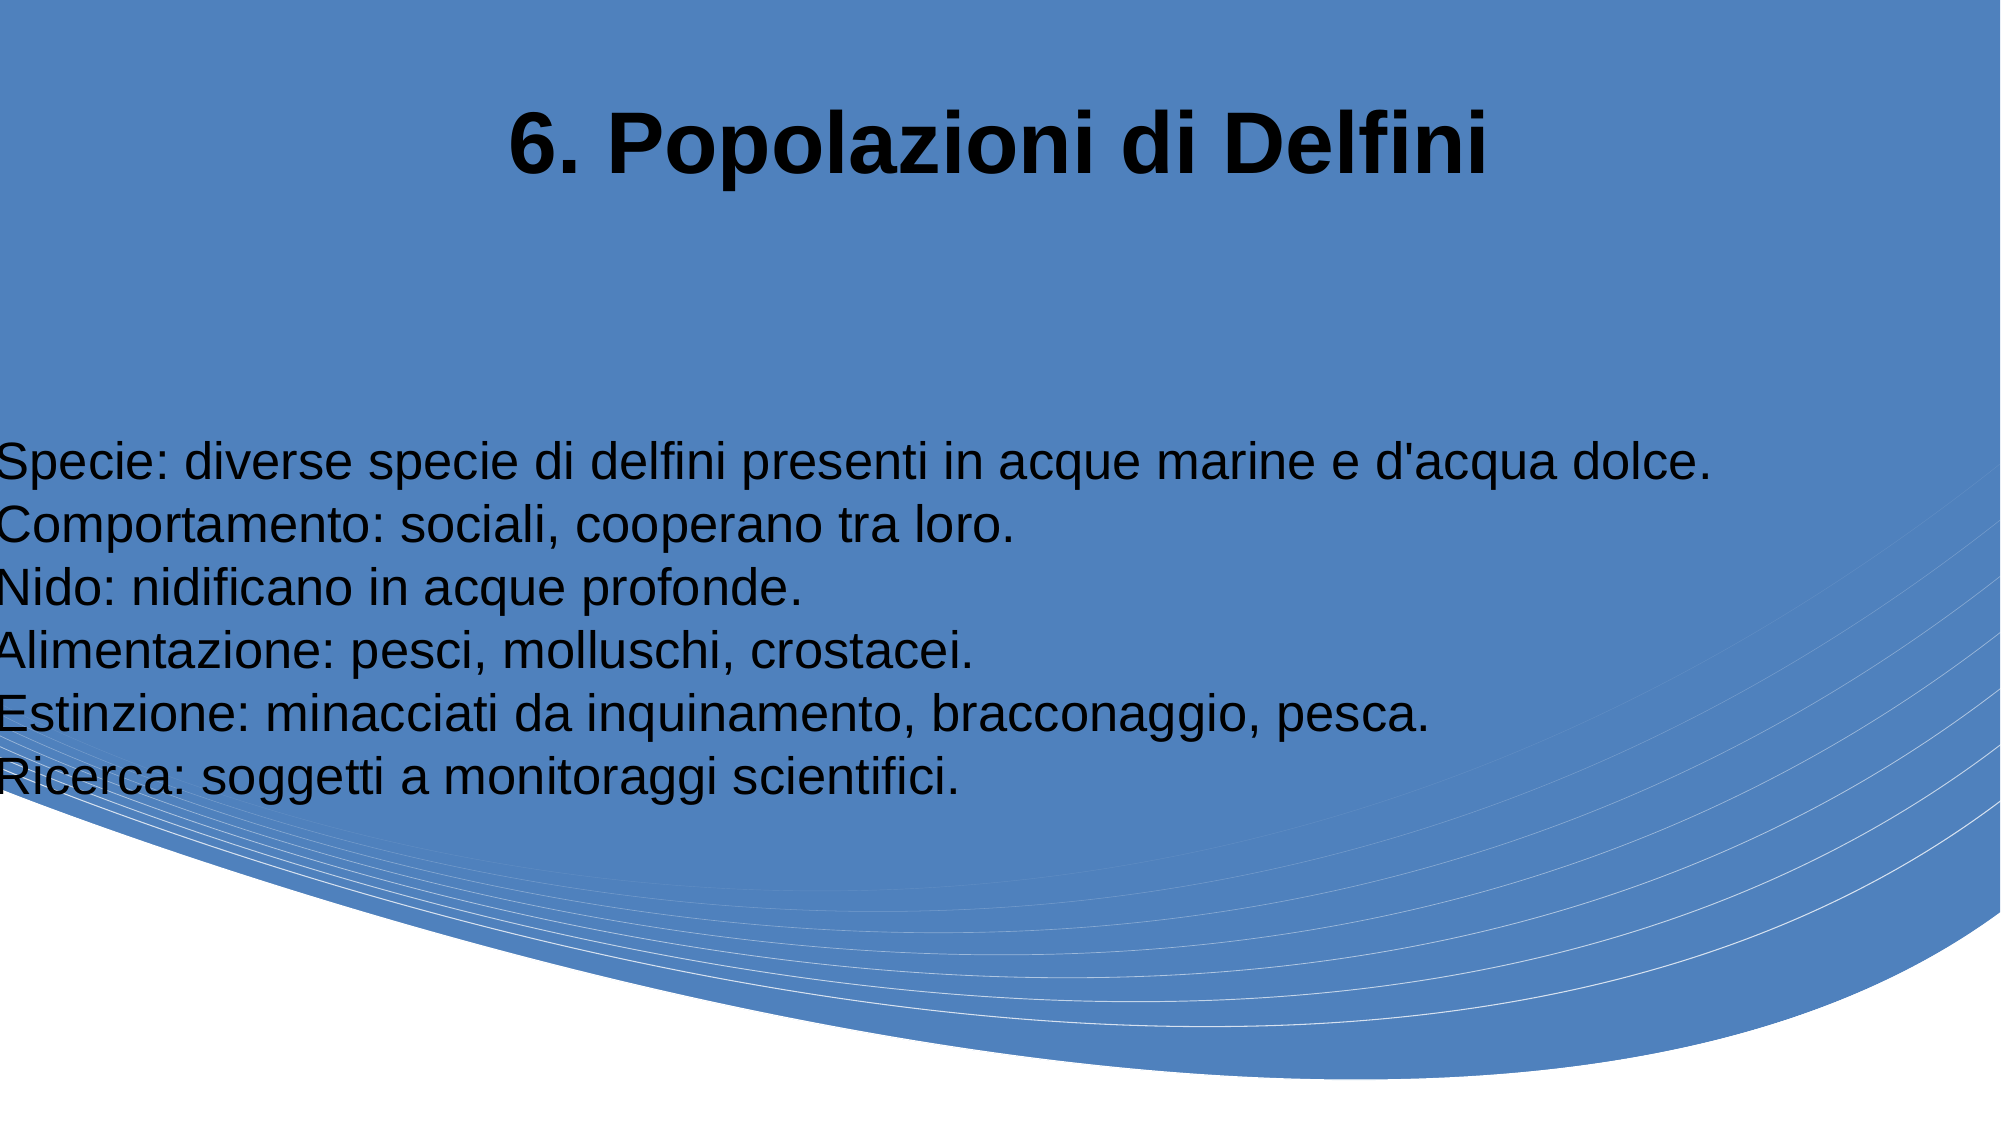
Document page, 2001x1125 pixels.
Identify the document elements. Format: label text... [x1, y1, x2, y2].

title 6. Popolazioni di Delfini [99, 45, 1900, 233]
text_box 1. Specie: diverse specie di delfini presenti in acque marine e d'acqua dolce. 2. Comportamento: sociali, cooperano tra loro. 3. Nido: nidificano in acque profonde. 4. Alimentazione: pesci, molluschi, crostacei. 5. Estinzione: minacciati da inquinamento, bracconaggio, pesca. 6. Ricerca: soggetti a monitoraggi scientifici. [0, 374, 1729, 813]
